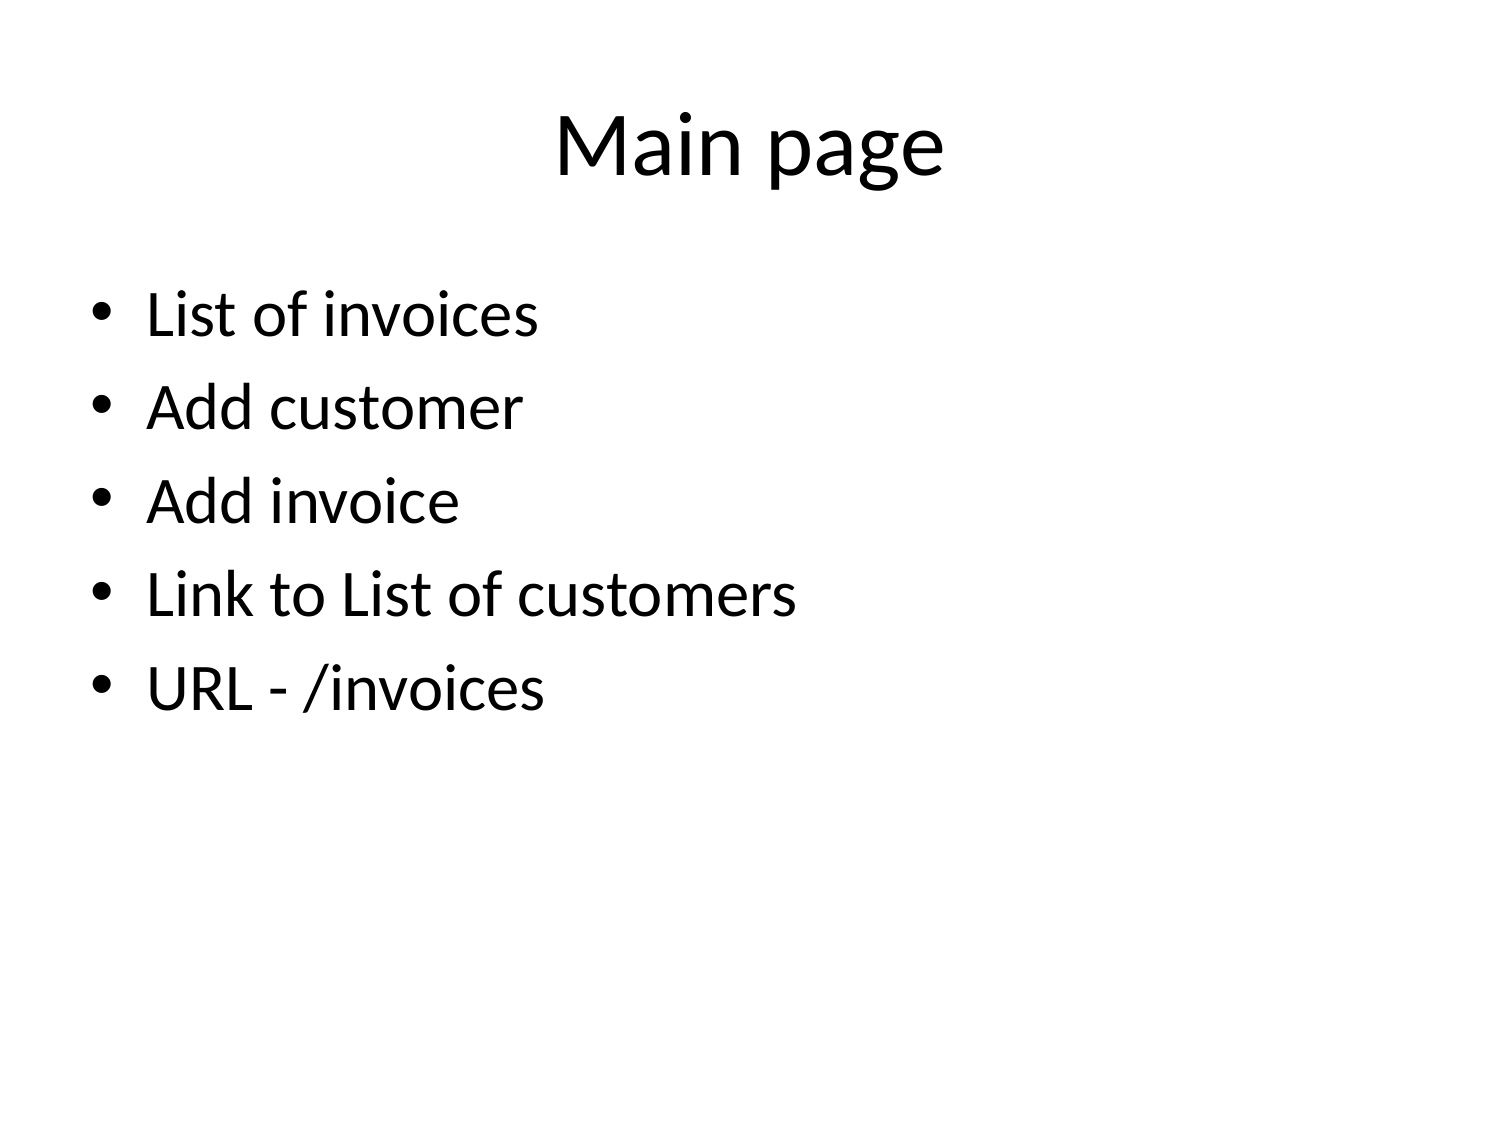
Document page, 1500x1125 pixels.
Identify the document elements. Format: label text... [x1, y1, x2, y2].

title Main page [75, 45, 1425, 233]
list List of invoices Add customer Add invoice Link to List of customers URL - /invoices [75, 262, 1425, 1005]
